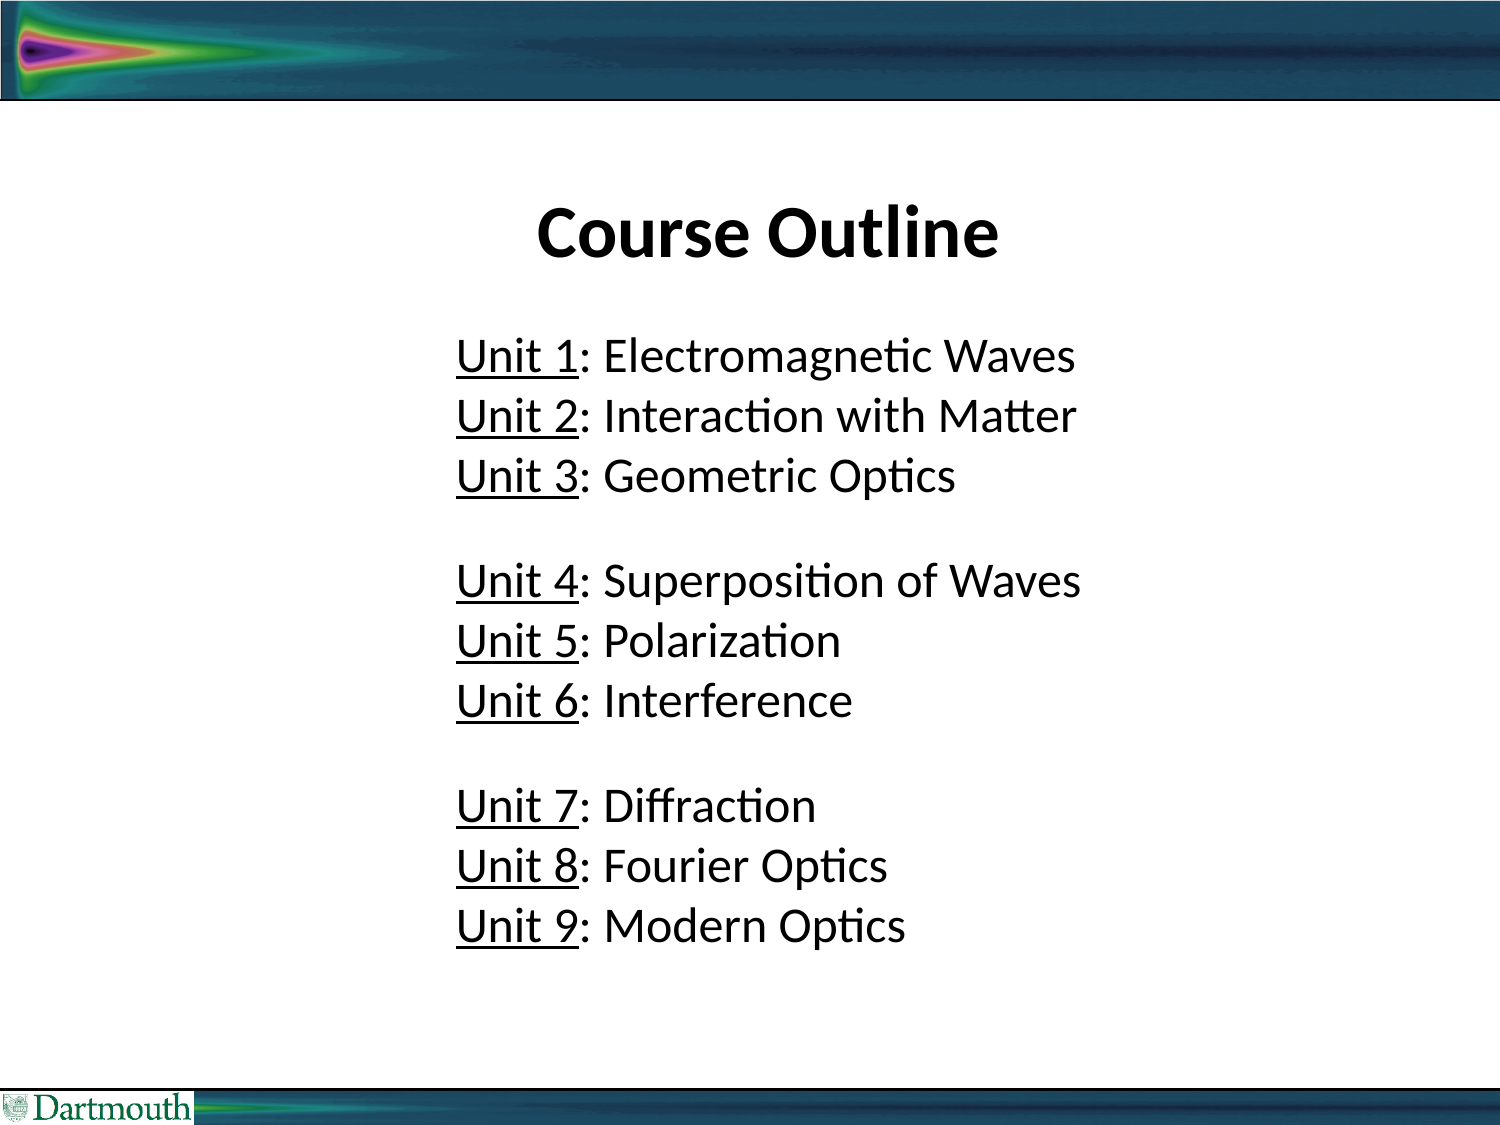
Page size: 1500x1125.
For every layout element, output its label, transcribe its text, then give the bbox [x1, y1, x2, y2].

text_box Course Outline Unit 1: Electromagnetic Waves Unit 2: Interaction with Matter Unit 3: Geometric Optics Unit 4: Superposition of Waves Unit 5: Polarization Unit 6: Interference Unit 7: Diffraction Unit 8: Fourier Optics Unit 9: Modern Optics [441, 174, 1097, 960]
picture [0, 1091, 1500, 1125]
picture [2, 1, 1500, 99]
